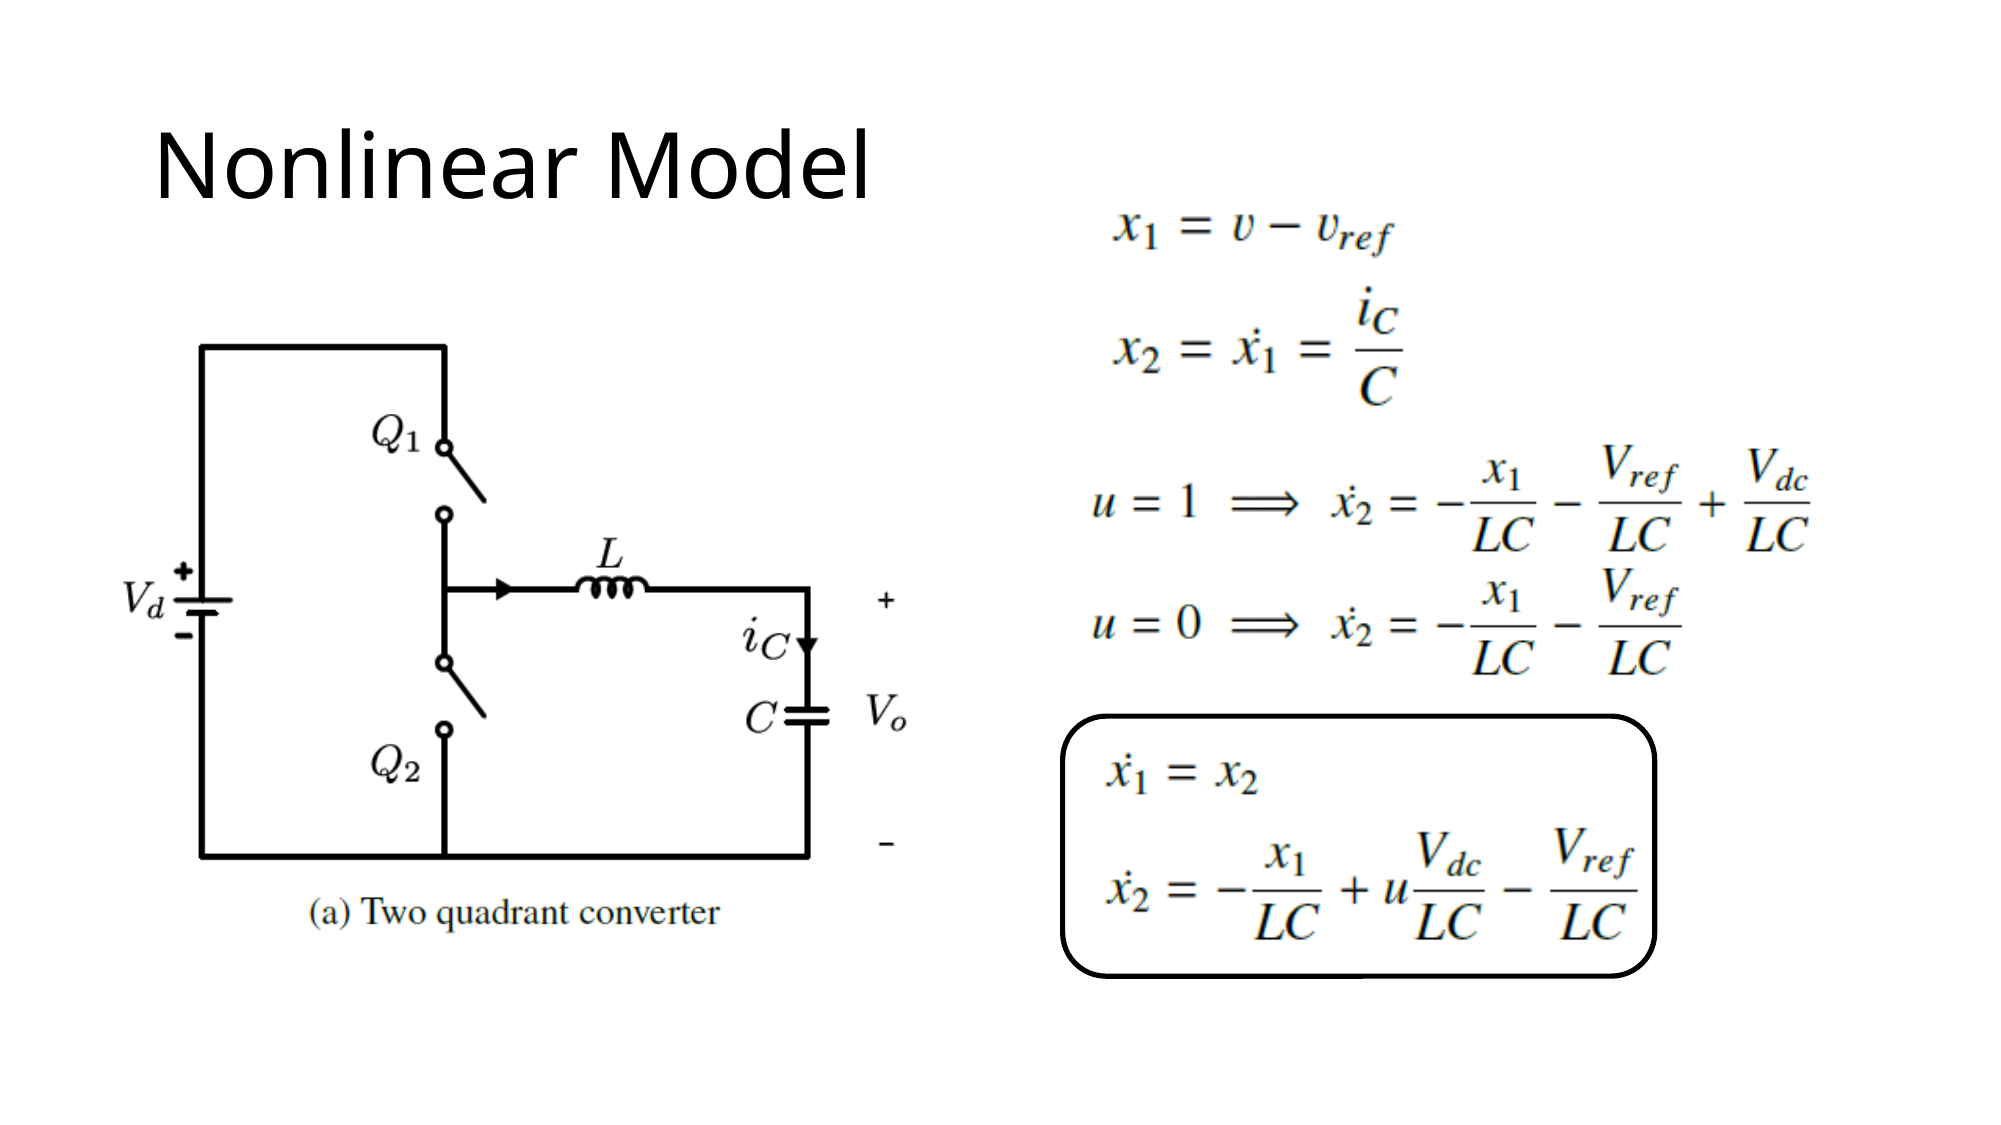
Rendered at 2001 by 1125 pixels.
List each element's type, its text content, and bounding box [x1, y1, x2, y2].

text_box [1061, 715, 1649, 978]
picture [1100, 735, 1654, 958]
picture [1100, 174, 1436, 430]
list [91, 302, 933, 955]
picture [1059, 434, 1839, 696]
title Nonlinear Model [137, 59, 1863, 278]
